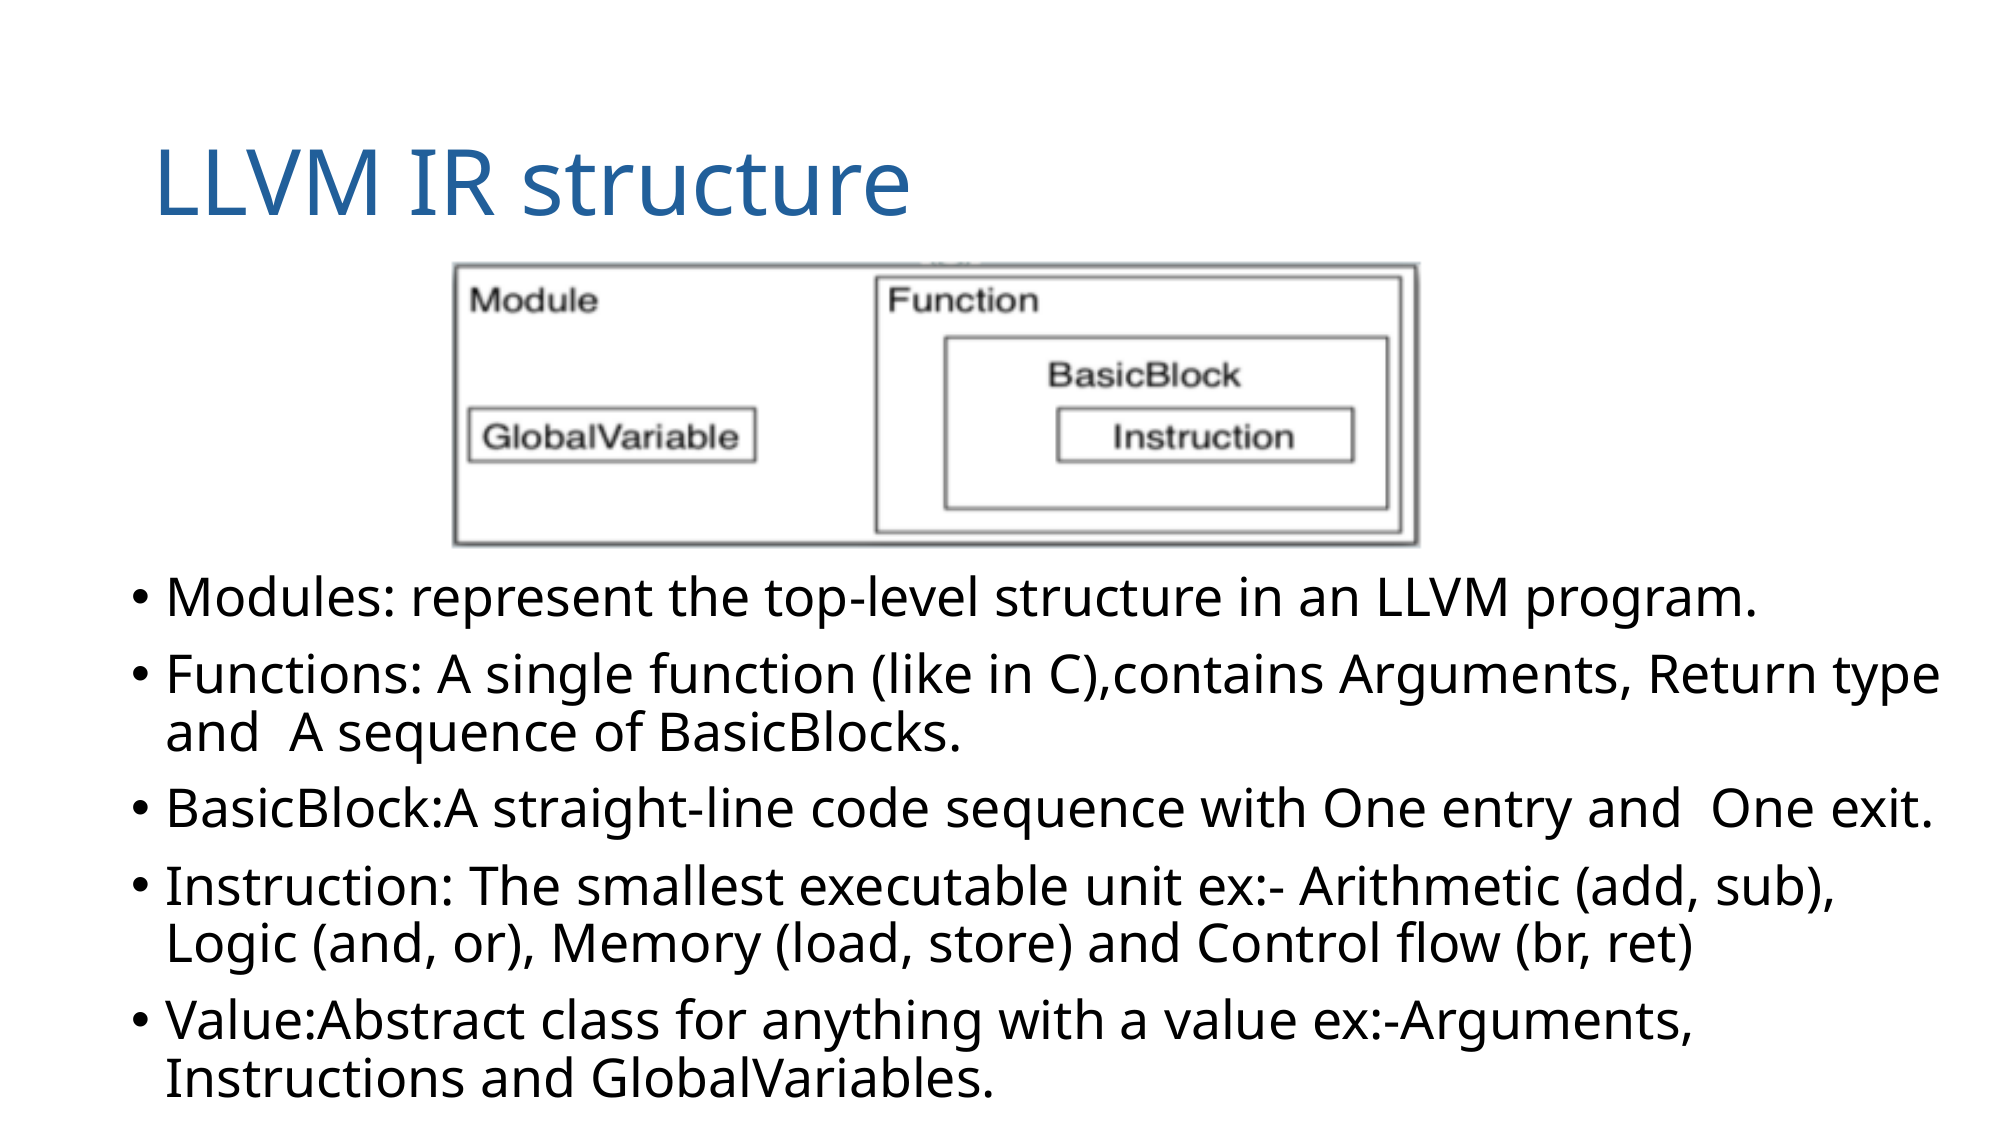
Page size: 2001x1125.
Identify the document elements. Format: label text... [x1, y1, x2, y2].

list Modules: represent the top-level structure in an LLVM program. Functions: A single function (like in C),contains Arguments, Return type and A sequence of BasicBlocks. BasicBlock:A straight-line code sequence with One entry and One exit. Instruction: The smallest executable unit ex:- Arithmetic (add, sub), Logic (and, or), Memory (load, store) and Control flow (br, ret) Value:Abstract class for anything with a value ex:-Arguments, Instructions and GlobalVariables. [116, 562, 1979, 1125]
title LLVM IR structure [137, 76, 1863, 295]
picture [372, 218, 1501, 563]
